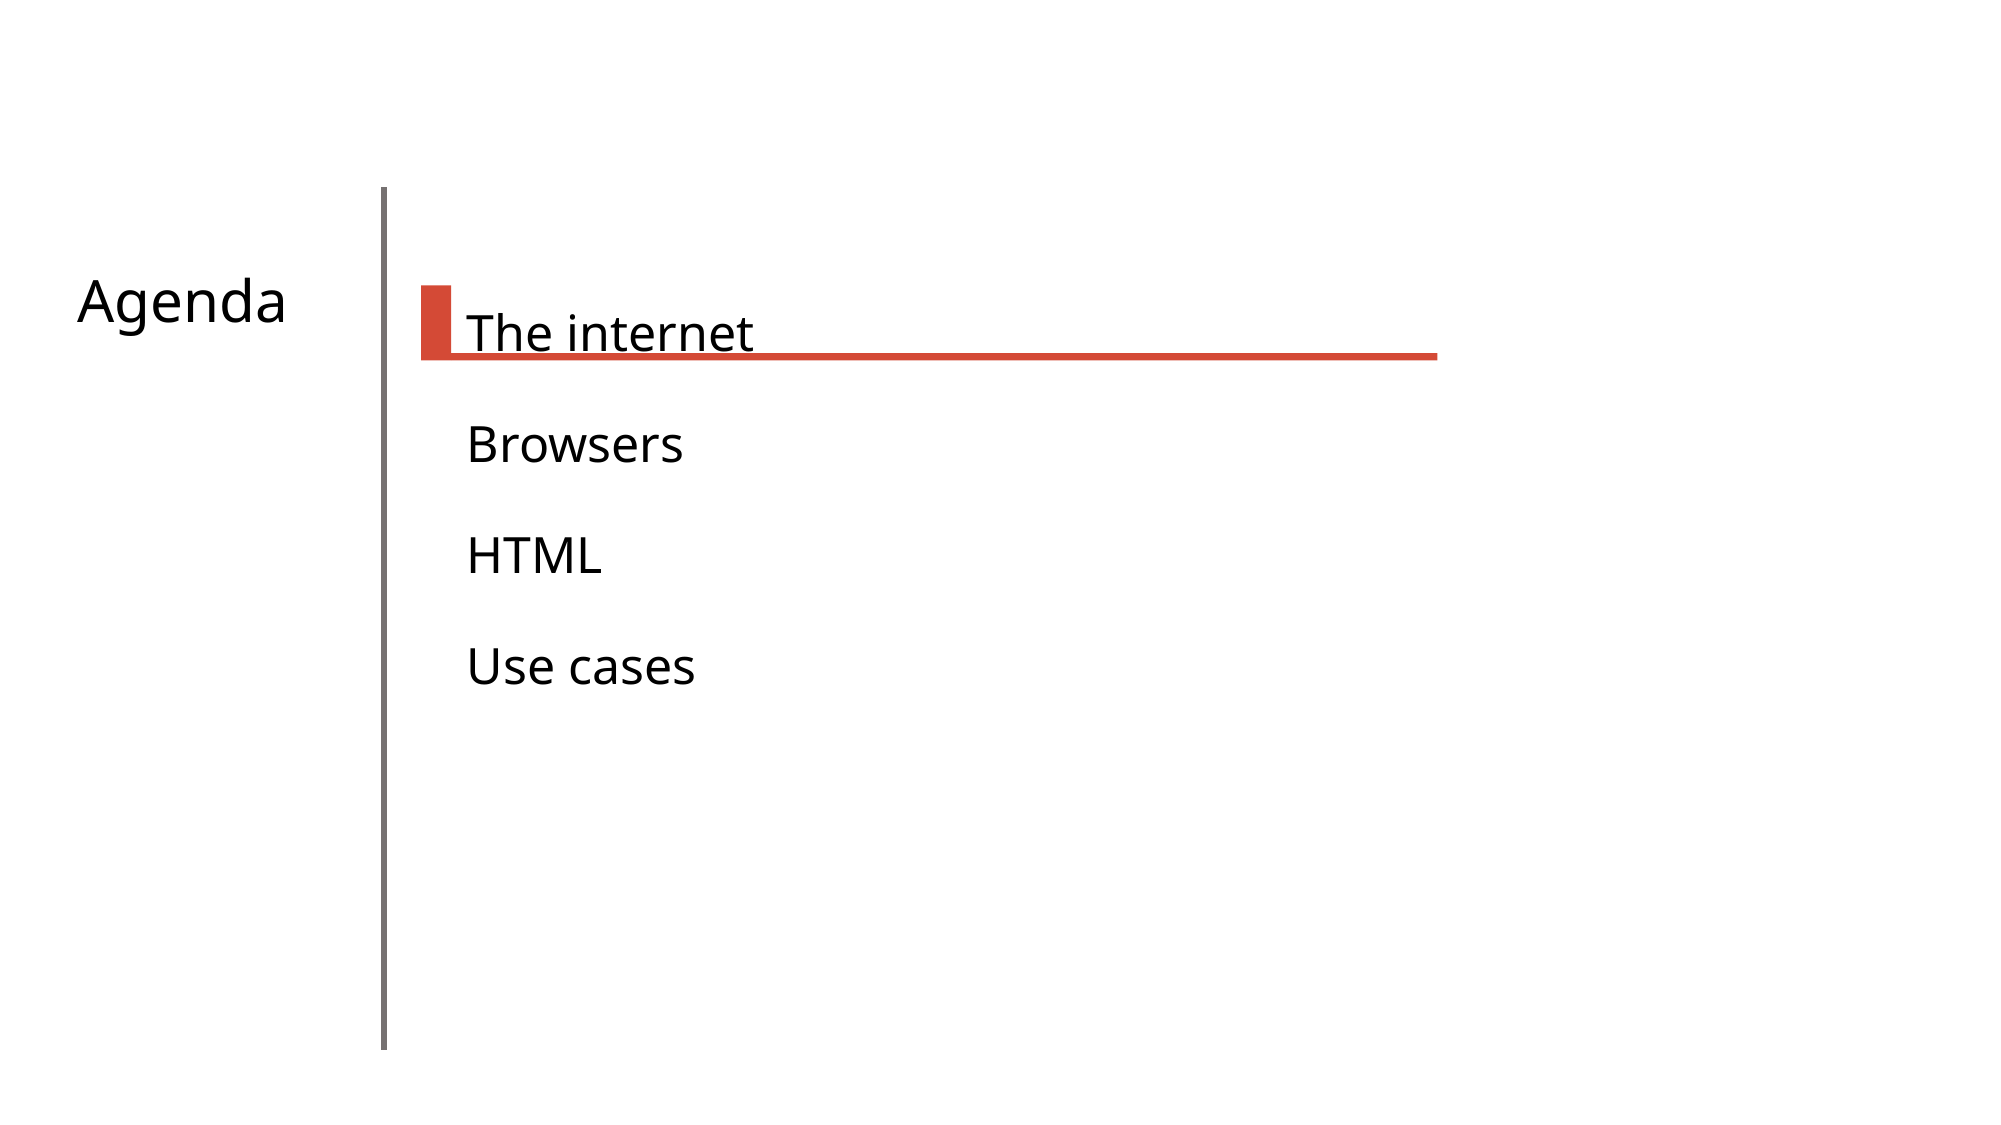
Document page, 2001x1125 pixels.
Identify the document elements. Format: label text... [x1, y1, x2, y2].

text_box Agenda [62, 264, 343, 387]
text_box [421, 285, 1438, 361]
list The internet Browsers HTML Use cases [451, 264, 1938, 1050]
